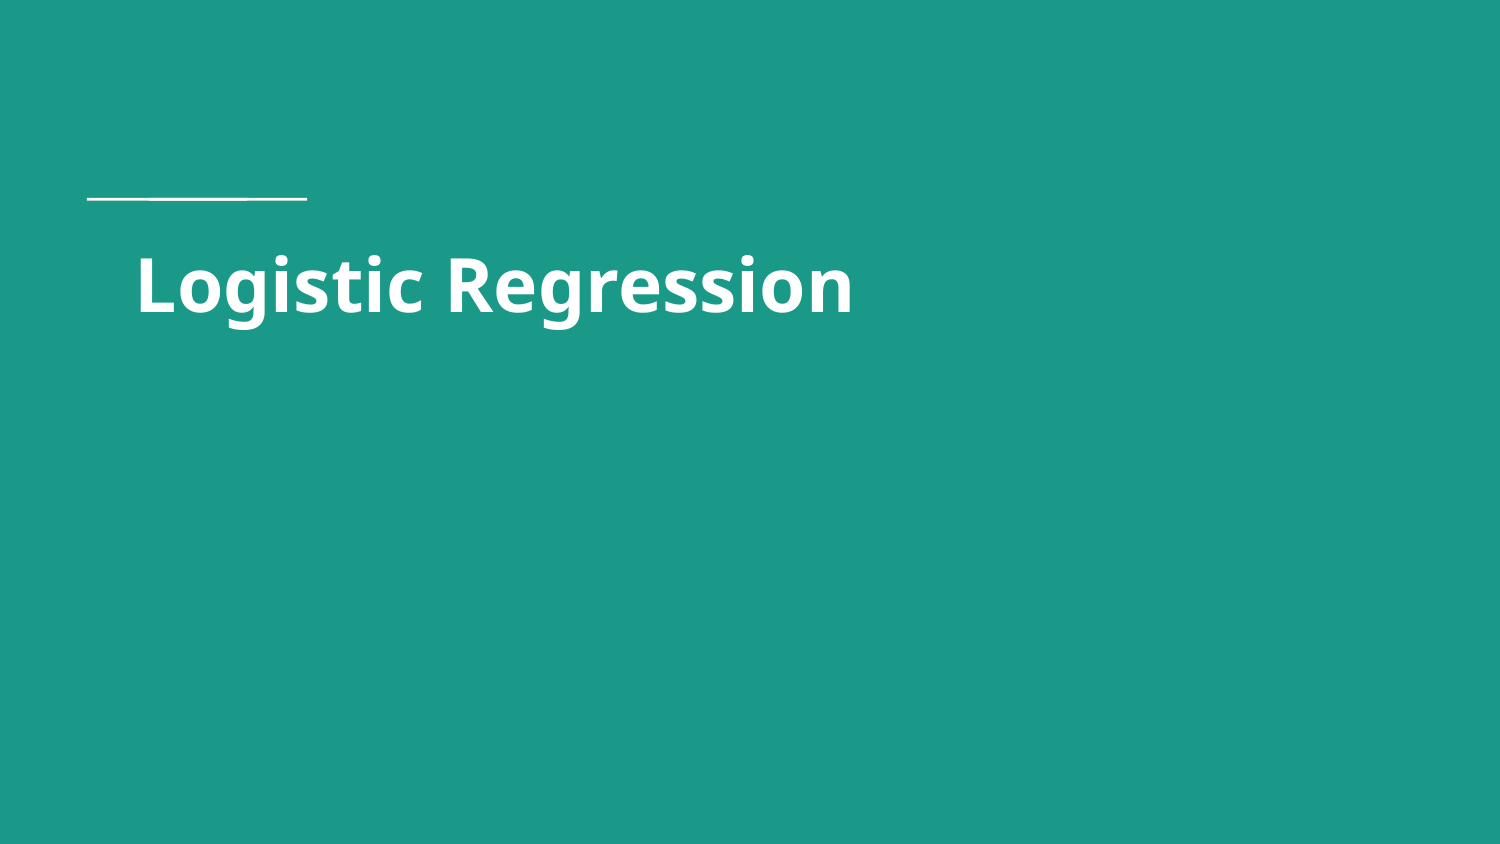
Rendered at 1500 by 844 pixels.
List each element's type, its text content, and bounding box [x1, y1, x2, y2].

title Logistic Regression [119, 216, 1381, 466]
